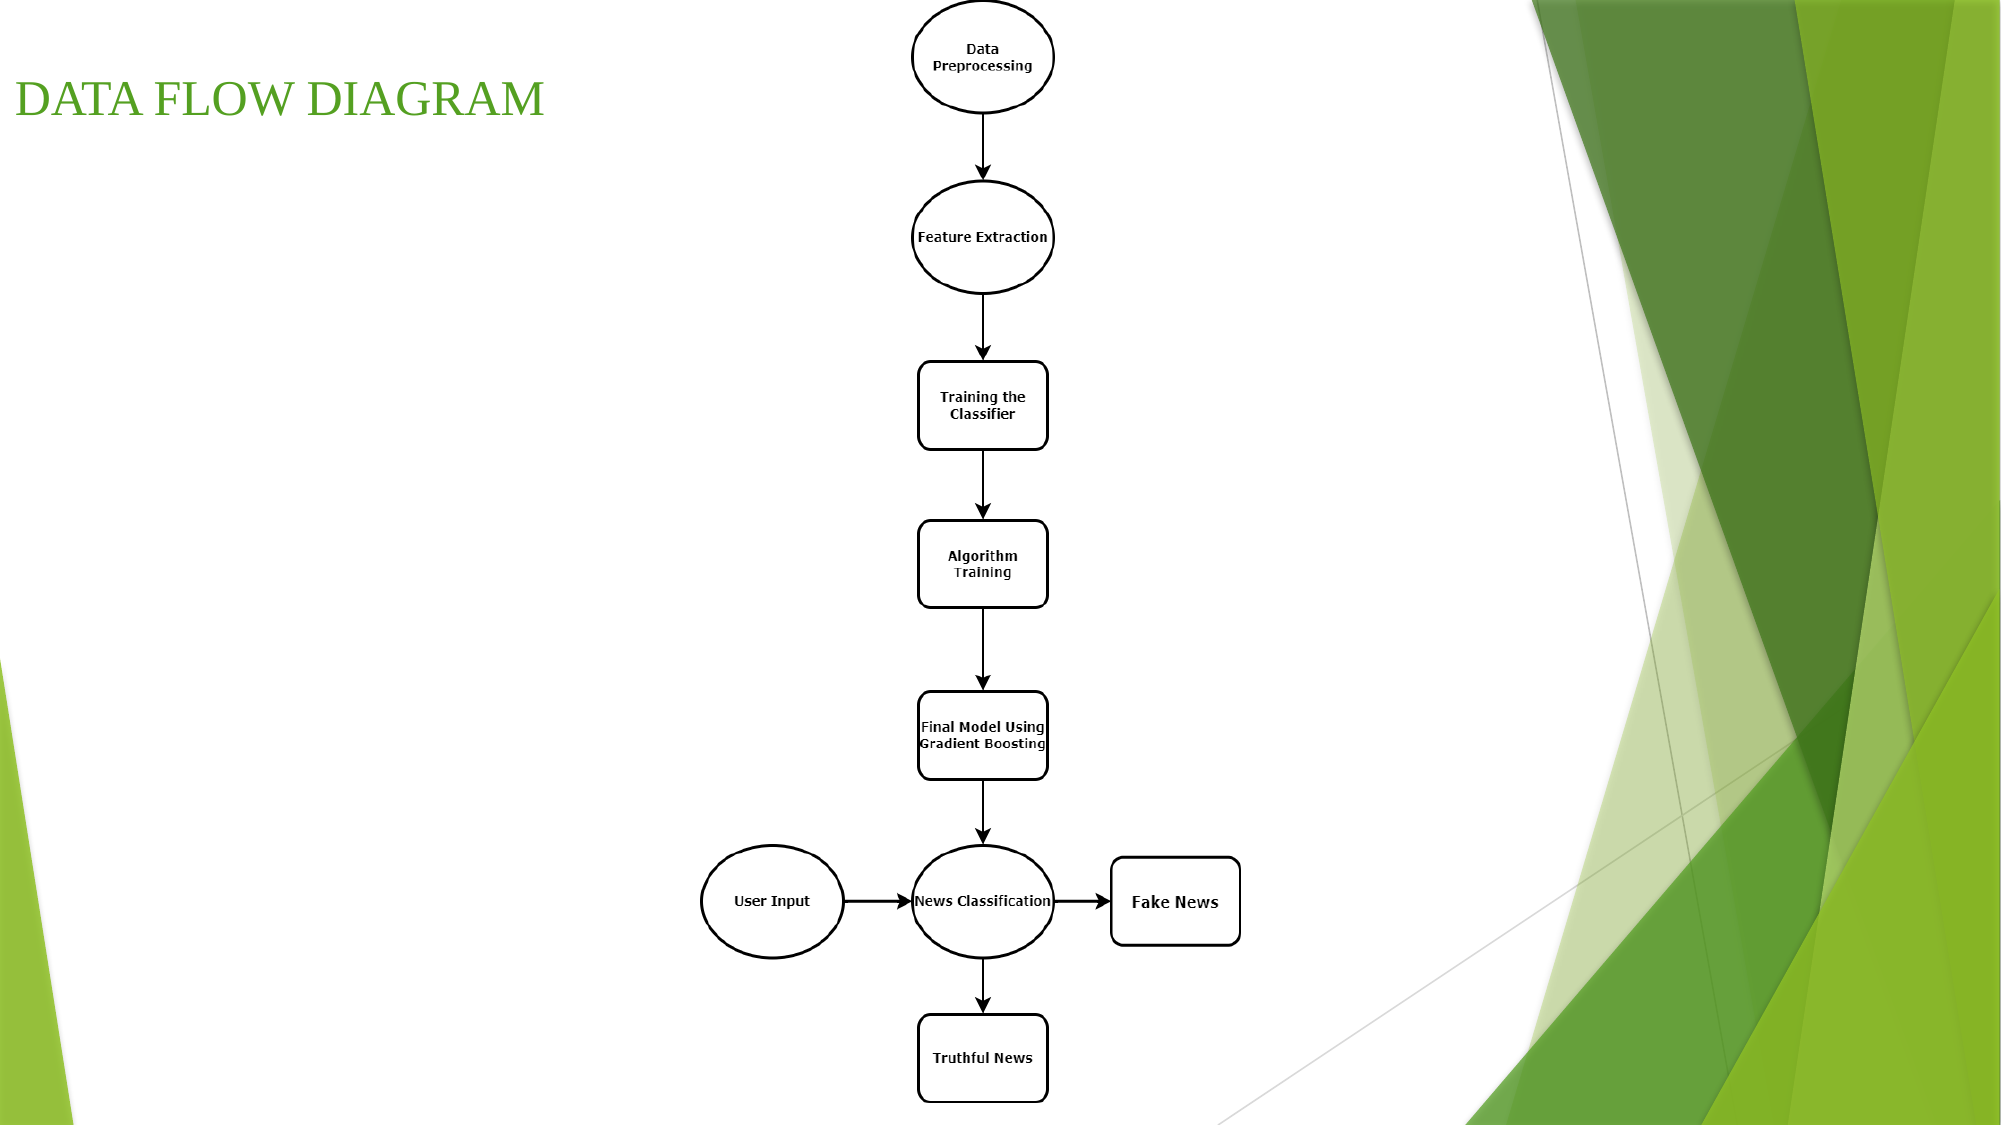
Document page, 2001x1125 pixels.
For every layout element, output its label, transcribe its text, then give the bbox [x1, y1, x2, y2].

picture [699, 0, 1241, 1104]
text_box DATA FLOW DIAGRAM [0, 58, 666, 179]
